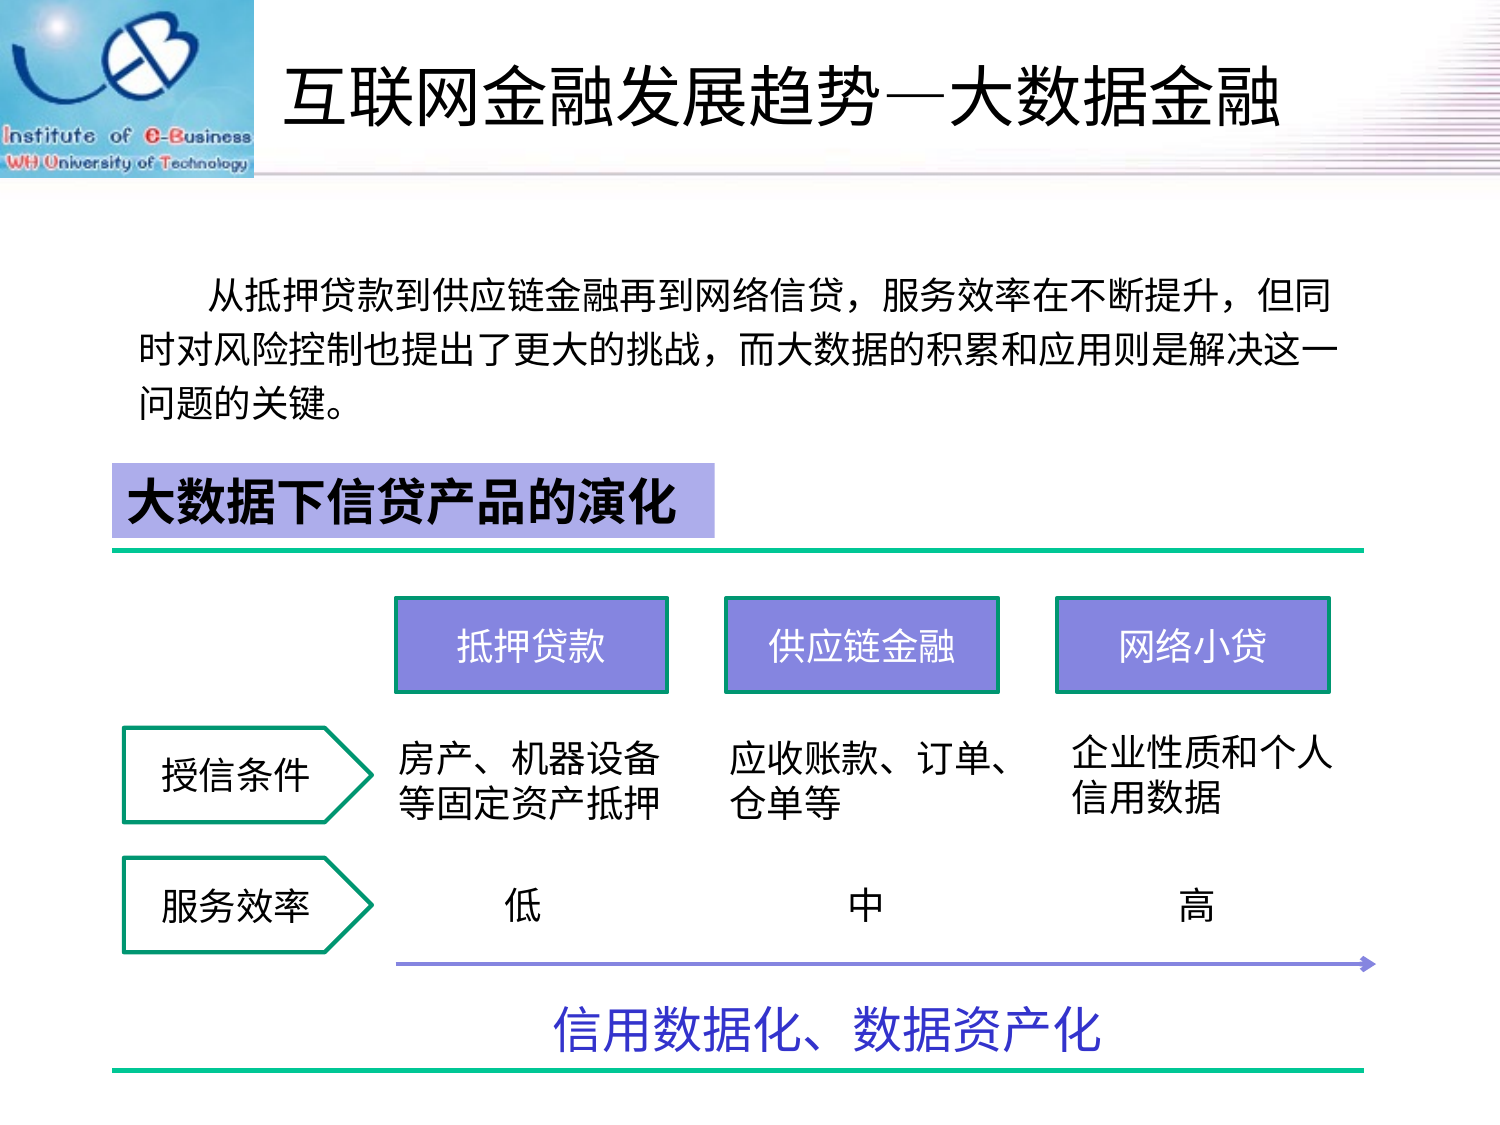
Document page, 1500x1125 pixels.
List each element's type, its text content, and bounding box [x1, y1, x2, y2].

text_box 低 [490, 874, 573, 935]
text_box 从抵押贷款到供应链金融再到网络信贷，服务效率在不断提升，但同时对风险控制也提出了更大的挑战，而大数据的积累和应用则是解决这一问题的关键。 [123, 255, 1376, 432]
text_box 企业性质和个人信用数据 [1057, 722, 1365, 827]
picture [0, 0, 1500, 1125]
text_box 信用数据化、数据资产化 [537, 990, 1179, 1066]
text_box 大数据下信贷产品的演化 [112, 463, 715, 538]
text_box 授信条件 [121, 725, 375, 825]
text_box 房产、机器设备等固定资产抵押 [383, 727, 691, 833]
title 互联网金融发展趋势—大数据金融 [266, 19, 1376, 172]
text_box 中 [832, 874, 916, 935]
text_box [395, 597, 1329, 693]
text_box 服务效率 [121, 855, 375, 955]
text_box 应收账款、订单、仓单等 [714, 727, 1022, 833]
text_box 高 [1163, 874, 1247, 935]
